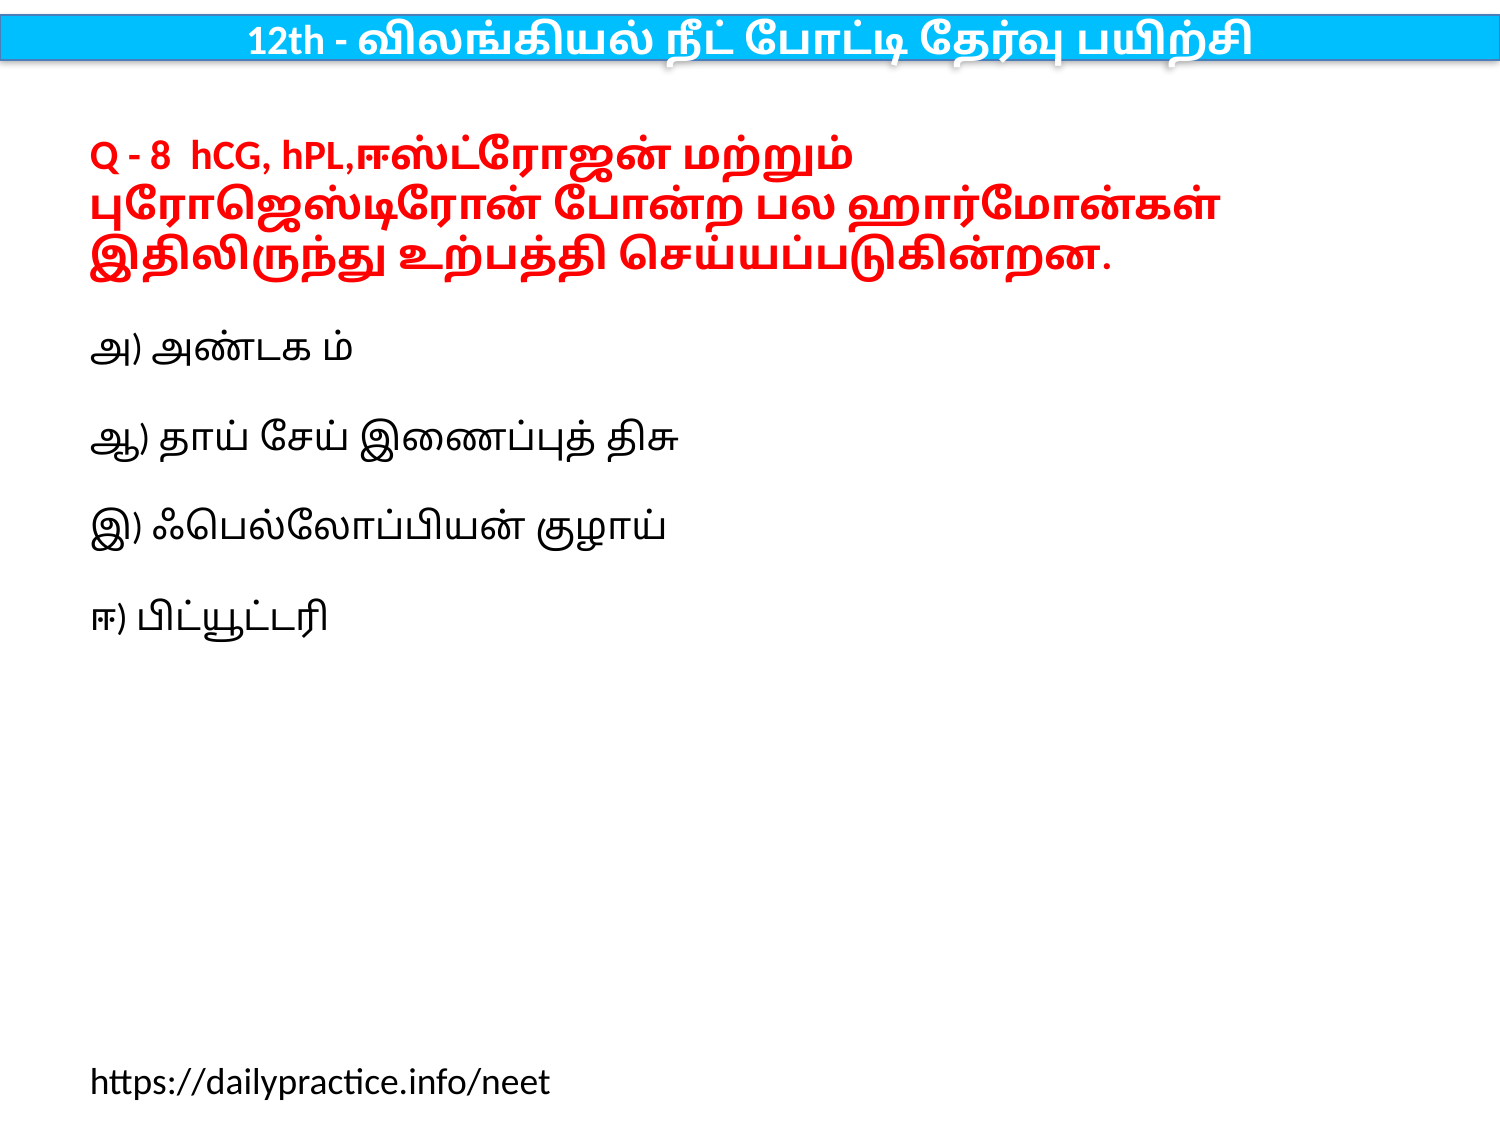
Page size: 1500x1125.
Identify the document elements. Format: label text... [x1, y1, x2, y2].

text_box Q - 8 hCG, hPL,ஈஸ்ட்ரோஜன் மற்றும் புரோஜெஸ்டிரோன் போன்ற பல ஹார்மோன்கள் இதிலிருந்து உற்பத்தி செய்யப்படுகின்றன. அ) அண்டக ம் ஆ) தாய் சேய் இணைப்புத் திசு இ) ஃபெல்லோப்பியன் குழாய் ஈ) பிட்யூட்டரி [74, 75, 1275, 645]
text_box 12th - விலங்கியல் நீட் போட்டி தேர்வு பயிற்சி [0, 14, 1500, 61]
text_box https://dailypractice.info/neet [74, 1049, 675, 1110]
